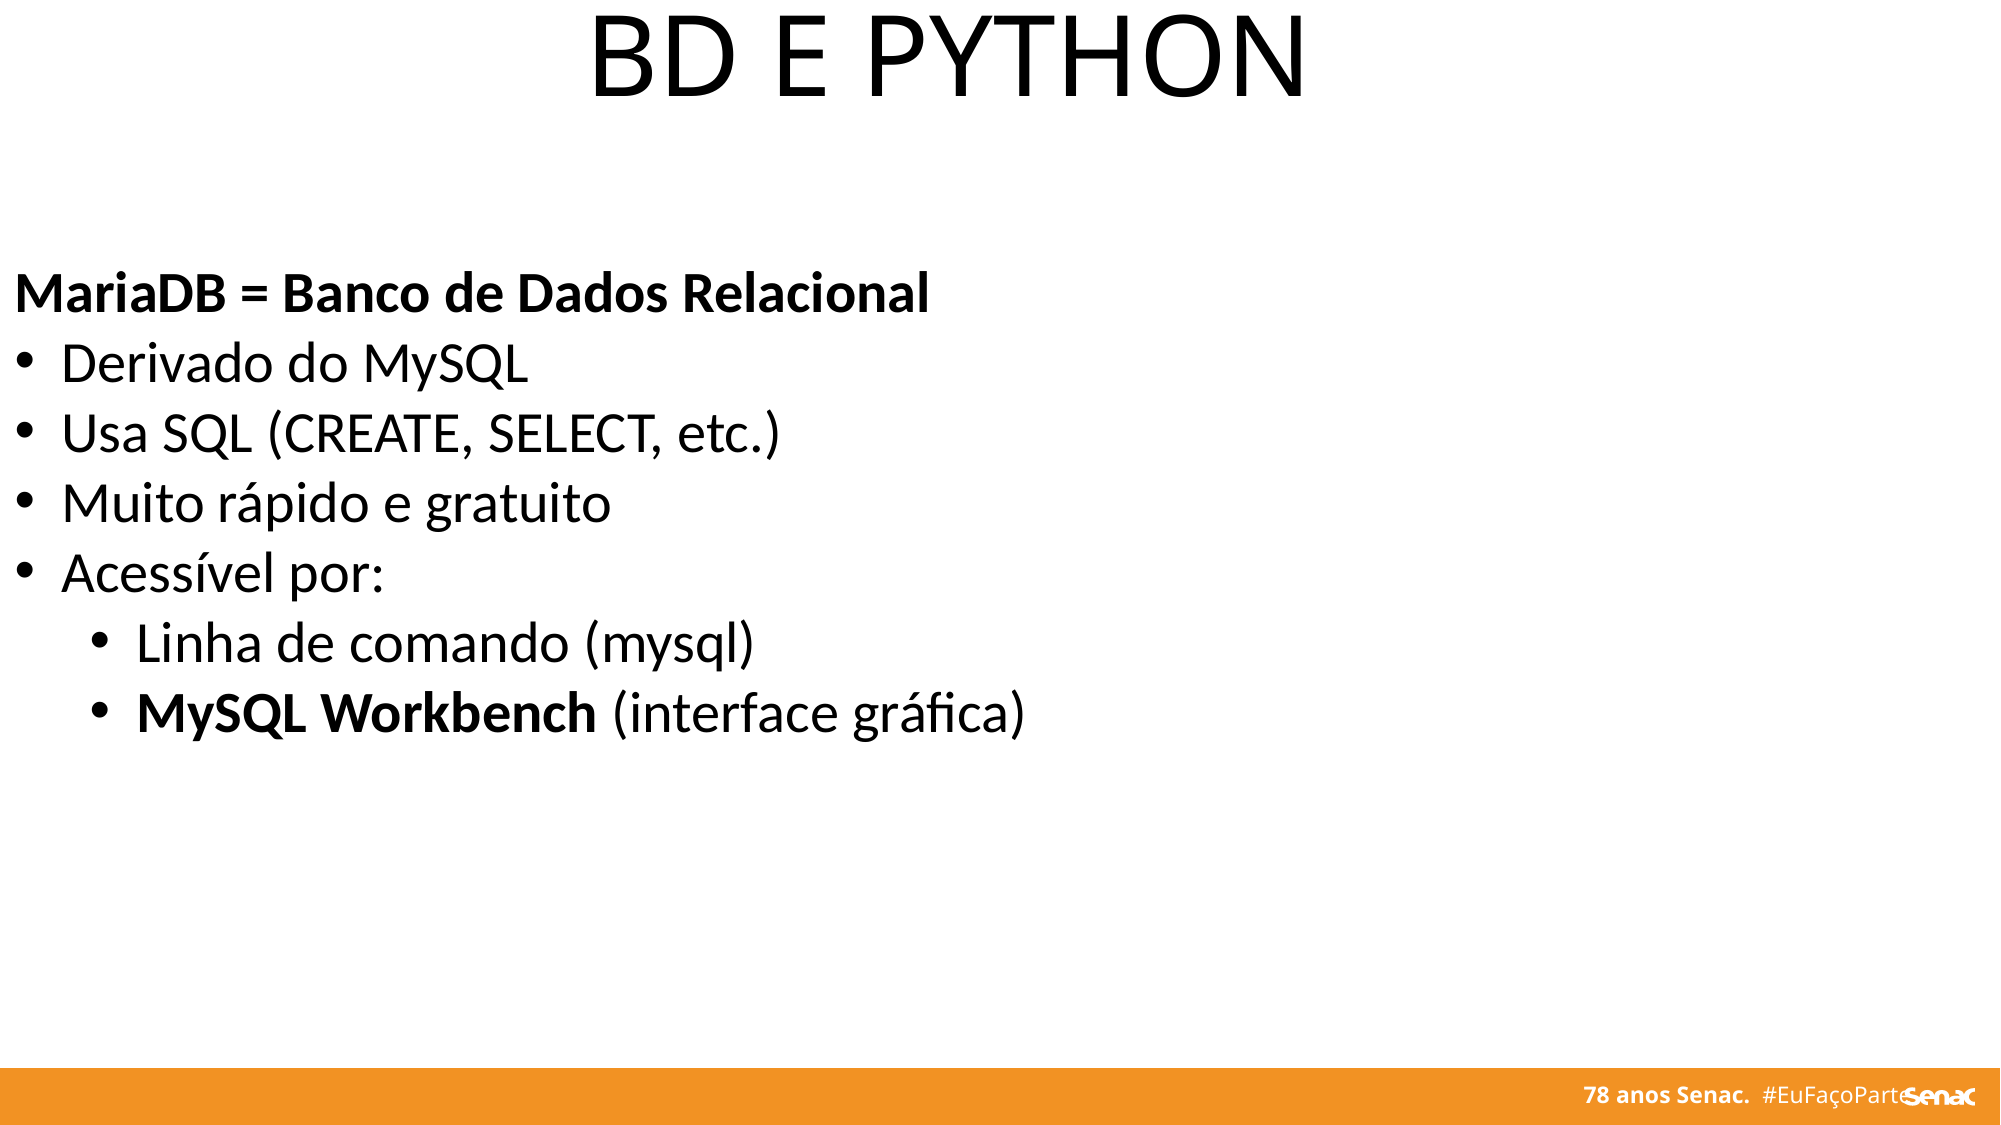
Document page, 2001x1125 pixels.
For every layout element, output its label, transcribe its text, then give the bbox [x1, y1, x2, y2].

text_box BD E PYTHON MariaDB = Banco de Dados Relacional Derivado do MySQL Usa SQL (CREATE, SELECT, etc.) Muito rápido e gratuito Acessível por: Linha de comando (mysql) MySQL Workbench (interface gráfica) [0, 0, 1899, 1125]
picture [1899, 1069, 1976, 1123]
